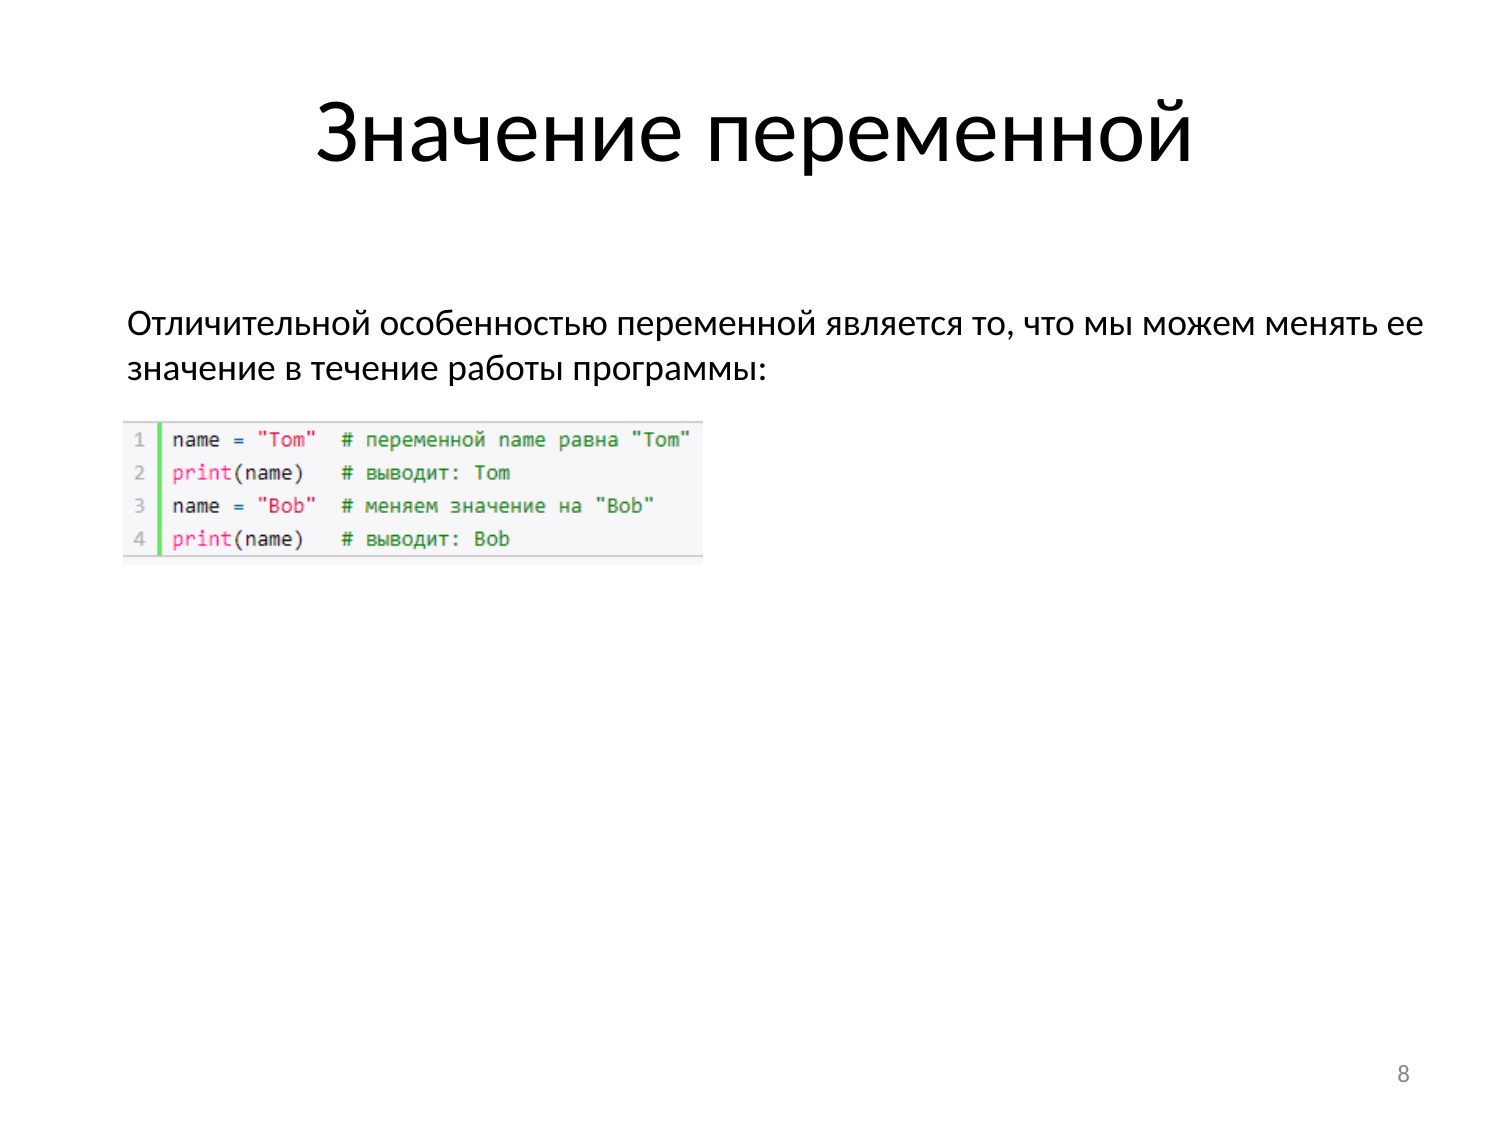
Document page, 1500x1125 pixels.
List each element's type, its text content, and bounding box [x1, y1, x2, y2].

picture [123, 420, 703, 565]
slide_number ‹#› [1074, 1042, 1425, 1103]
text_box Отличительной особенностью переменной является то, что мы можем менять ее значение в течение работы программы: [112, 290, 1459, 396]
title Значение переменной [41, 30, 1471, 219]
